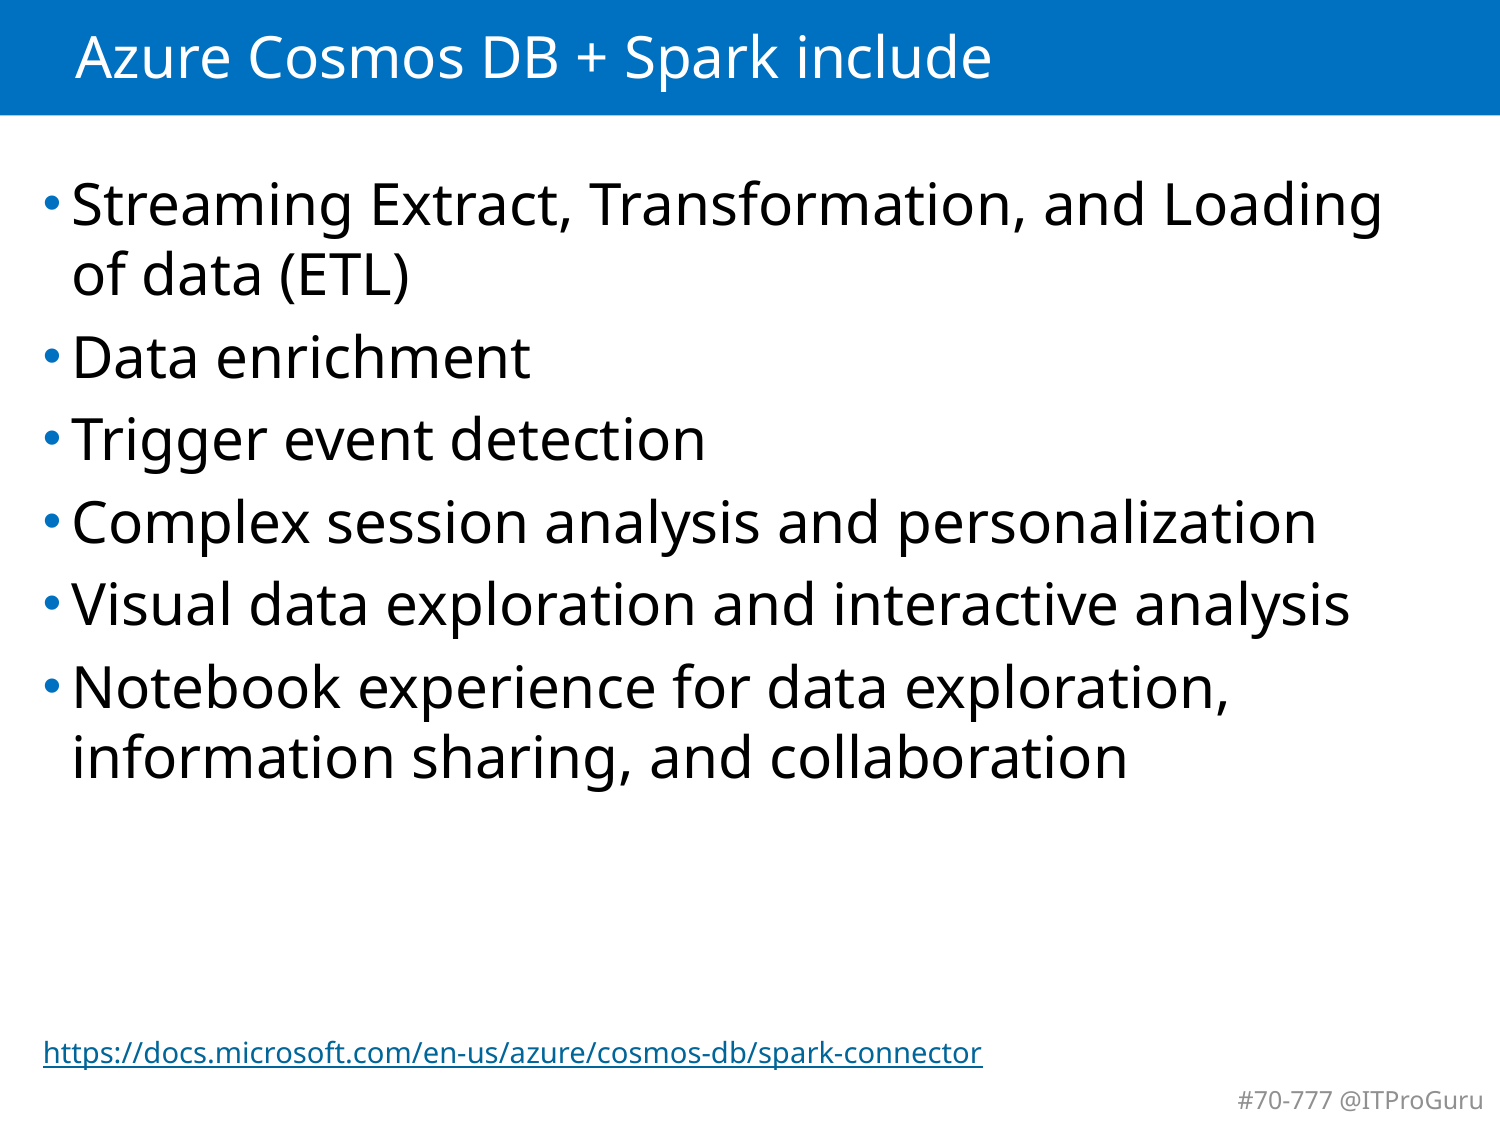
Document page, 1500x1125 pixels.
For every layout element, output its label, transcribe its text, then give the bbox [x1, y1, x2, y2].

title Azure Cosmos DB + Spark include [75, 0, 1351, 122]
list https://docs.microsoft.com/en-us/azure/cosmos-db/spark-connector [42, 1034, 1450, 1103]
list Streaming Extract, Transformation, and Loading of data (ETL) Data enrichment Trigger event detection Complex session analysis and personalization Visual data exploration and interactive analysis Notebook experience for data exploration, information sharing, and collaboration [42, 167, 1450, 1013]
